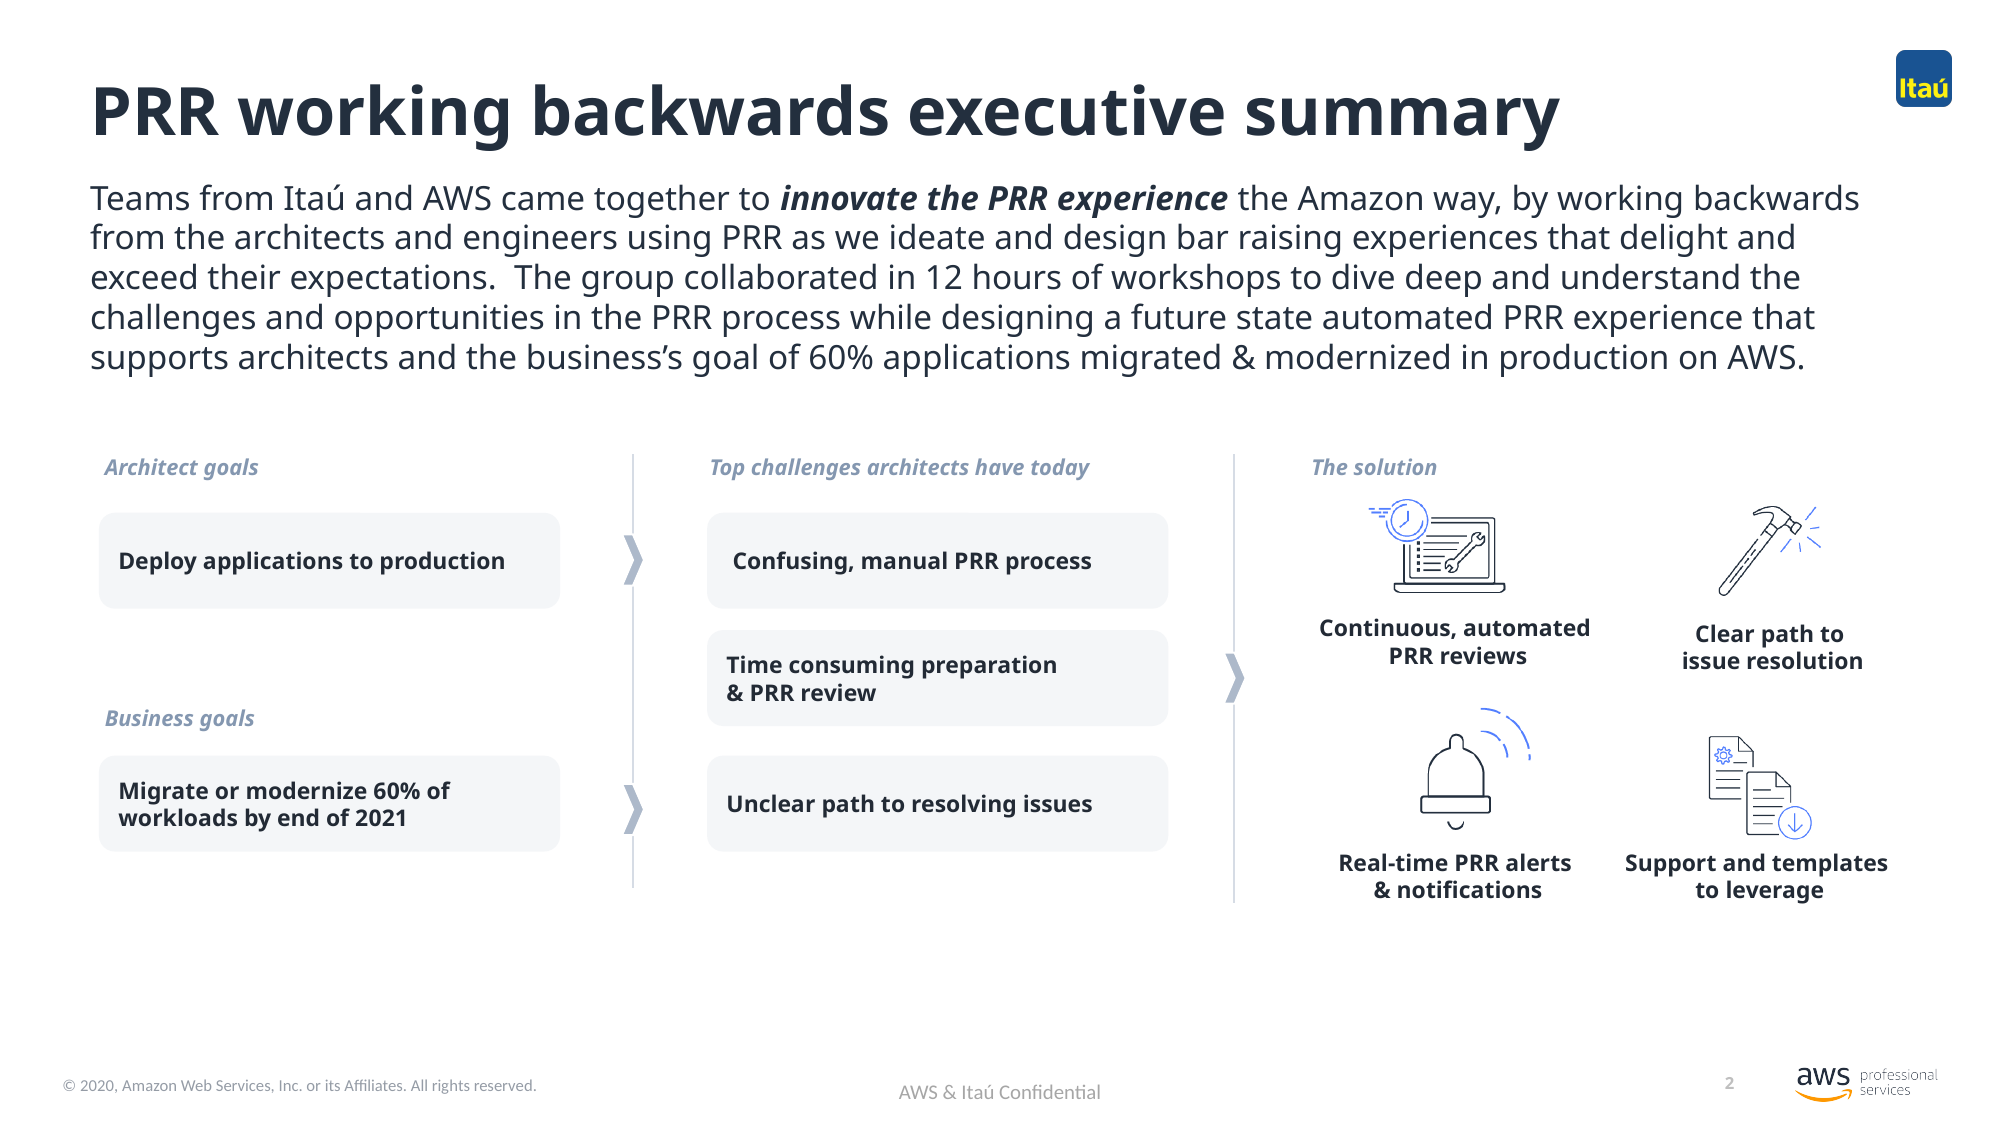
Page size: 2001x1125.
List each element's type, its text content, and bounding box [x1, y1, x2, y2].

text_box Real-time PRR alerts & notifications [1323, 840, 1593, 911]
text_box [1235, 651, 1247, 705]
text_box Confusing, manual PRR process [706, 511, 1170, 610]
text_box Top challenges architects have today [694, 445, 1176, 487]
text_box Teams from Itaú and AWS came together to innovate the PRR experience the Amazon way, by working backwards from the architects and engineers using PRR as we ideate and design bar raising experiences that delight and exceed their expectations. The group collaborated in 12 hours of workshops to dive deep and understand the challenges and opportunities in the PRR process while designing a future state automated PRR experience that supports architects and the business’s goal of 60% applications migrated & modernized in production on AWS. [89, 169, 1889, 392]
text_box [620, 533, 632, 587]
slide_number 2 [1699, 1062, 1760, 1107]
text_box [1222, 651, 1234, 705]
text_box [620, 782, 632, 837]
text_box Business goals [89, 697, 586, 738]
text_box Architect goals [89, 445, 586, 487]
text_box Unclear path to resolving issues [706, 754, 1170, 853]
text_box [633, 782, 646, 837]
picture [1795, 1067, 1938, 1102]
text_box Time consuming preparation & PRR review [706, 629, 1170, 728]
text_box The solution [1296, 445, 1777, 487]
text_box [633, 533, 646, 587]
picture [1382, 673, 1567, 858]
text_box Clear path to issue resolution [1635, 611, 1905, 682]
picture [1896, 50, 1952, 107]
text_box PRR working backwards executive summary [89, 70, 1760, 169]
picture [1696, 724, 1824, 851]
text_box Deploy applications to production [97, 511, 562, 610]
picture [1357, 472, 1513, 628]
text_box Migrate or modernize 60% of workloads by end of 2021 [97, 754, 562, 853]
text_box Support and templates to leverage [1610, 840, 1910, 911]
text_box Continuous, automated PRR reviews [1304, 606, 1612, 677]
picture [1698, 479, 1840, 622]
